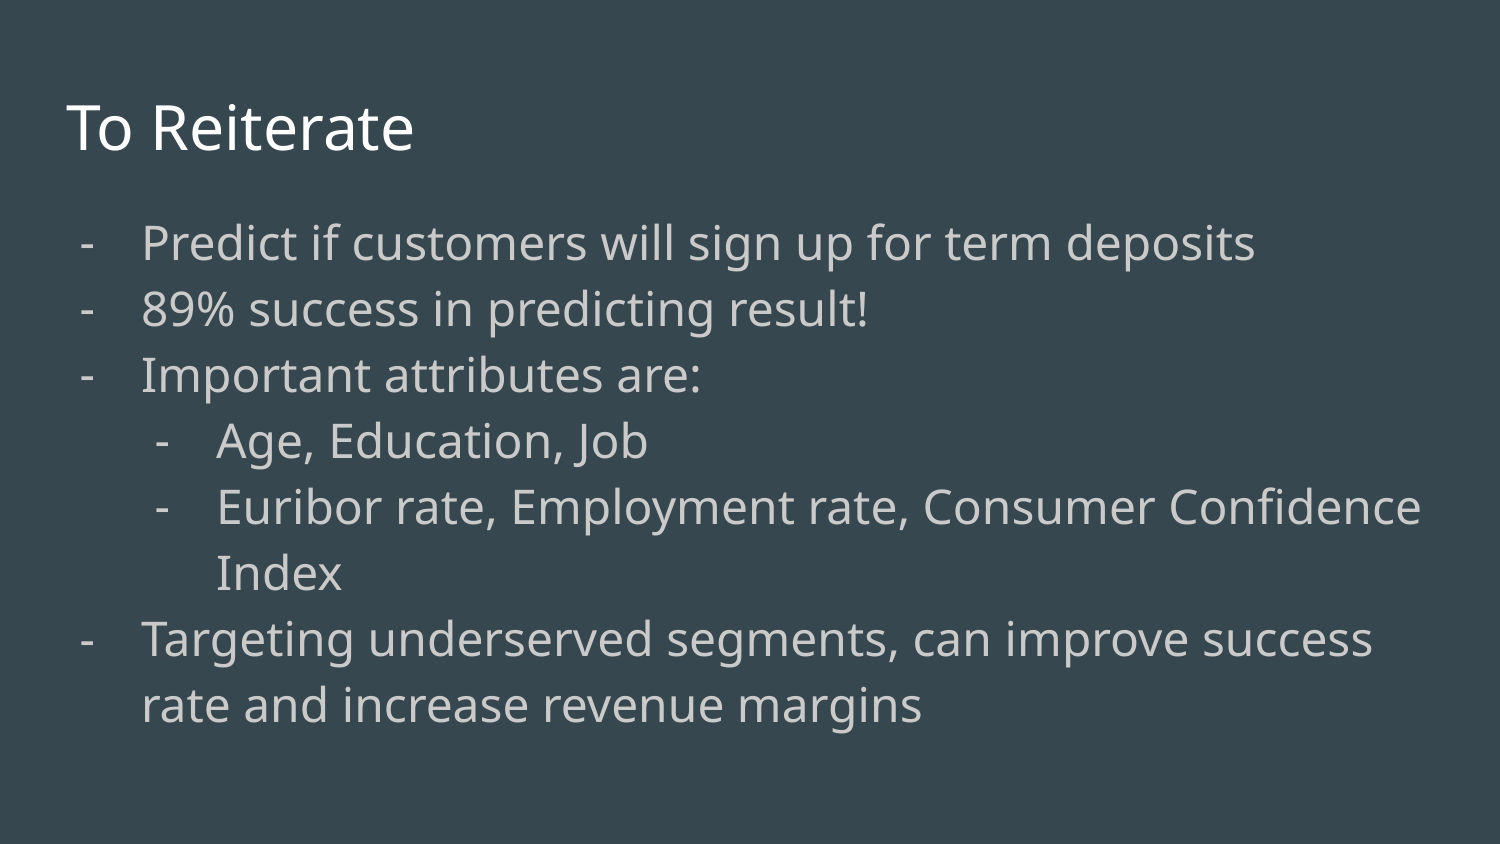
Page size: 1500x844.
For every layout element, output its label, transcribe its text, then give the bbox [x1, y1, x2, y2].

title To Reiterate [51, 72, 1449, 167]
list Predict if customers will sign up for term deposits 89% success in predicting result! Important attributes are: Age, Education, Job Euribor rate, Employment rate, Consumer Confidence Index Targeting underserved segments, can improve success rate and increase revenue margins [51, 189, 1449, 750]
